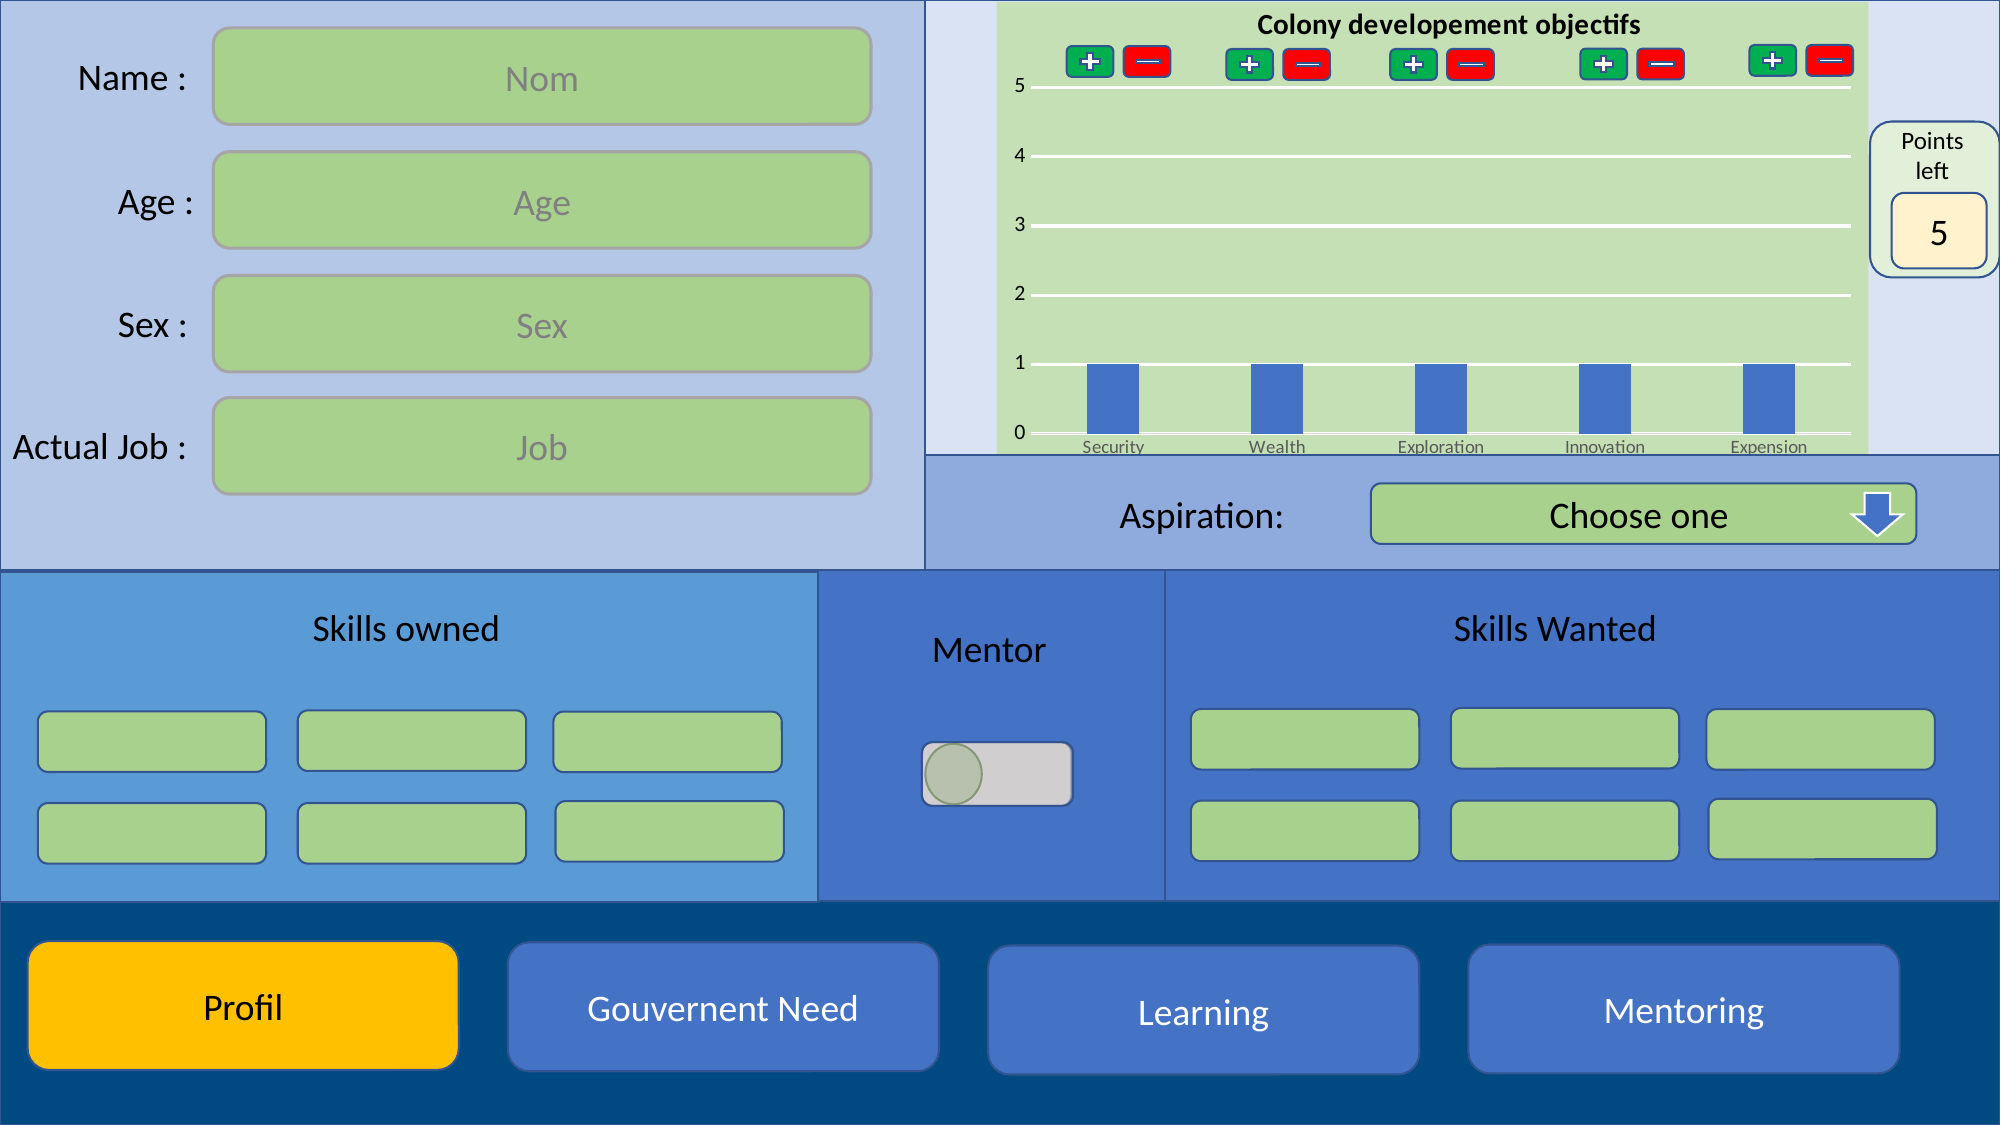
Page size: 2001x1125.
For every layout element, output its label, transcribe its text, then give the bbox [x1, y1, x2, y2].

text_box [0, 0, 926, 571]
text_box [819, 571, 1164, 902]
text_box [924, 454, 2000, 571]
text_box Gouvernent Need [506, 941, 941, 1073]
text_box [1189, 799, 1421, 863]
text_box Sex : [103, 292, 277, 353]
text_box Job [211, 396, 873, 496]
text_box Skills Wanted [1439, 596, 1722, 657]
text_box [1580, 48, 1685, 80]
text_box [1707, 797, 1938, 861]
text_box Profil [26, 940, 460, 1072]
text_box Choose one [1369, 482, 1918, 545]
text_box [1164, 571, 2000, 902]
text_box [554, 800, 785, 863]
text_box [296, 801, 528, 865]
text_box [1390, 48, 1494, 80]
text_box [1189, 707, 1421, 771]
text_box [1449, 799, 1681, 863]
text_box [1890, 191, 1988, 270]
text_box Learning [987, 944, 1421, 1076]
text_box [552, 710, 783, 774]
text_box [1749, 44, 1854, 76]
text_box Sex [211, 273, 873, 374]
text_box [0, 571, 819, 903]
text_box Points left [1871, 117, 1993, 192]
text_box Name : [63, 45, 237, 106]
text_box Age [211, 150, 873, 250]
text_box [1066, 46, 1171, 77]
text_box [1449, 706, 1681, 770]
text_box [1226, 48, 1331, 80]
text_box Aspiration: [1104, 483, 1375, 544]
text_box Age : [103, 169, 277, 229]
text_box Skills owned [297, 596, 580, 656]
text_box [1705, 708, 1936, 771]
text_box [0, 902, 2000, 1125]
text_box 5 [1914, 200, 1966, 261]
text_box Mentoring [1467, 943, 1901, 1075]
chart [996, 1, 1869, 468]
text_box [36, 801, 268, 865]
text_box [1849, 491, 1906, 538]
text_box [36, 710, 268, 774]
text_box [1869, 126, 2000, 279]
text_box [926, 0, 2000, 454]
text_box Mentor [818, 617, 1161, 678]
text_box [296, 709, 528, 772]
text_box Actual Job : [0, 414, 258, 475]
text_box [920, 741, 1075, 807]
text_box Nom [211, 26, 873, 126]
